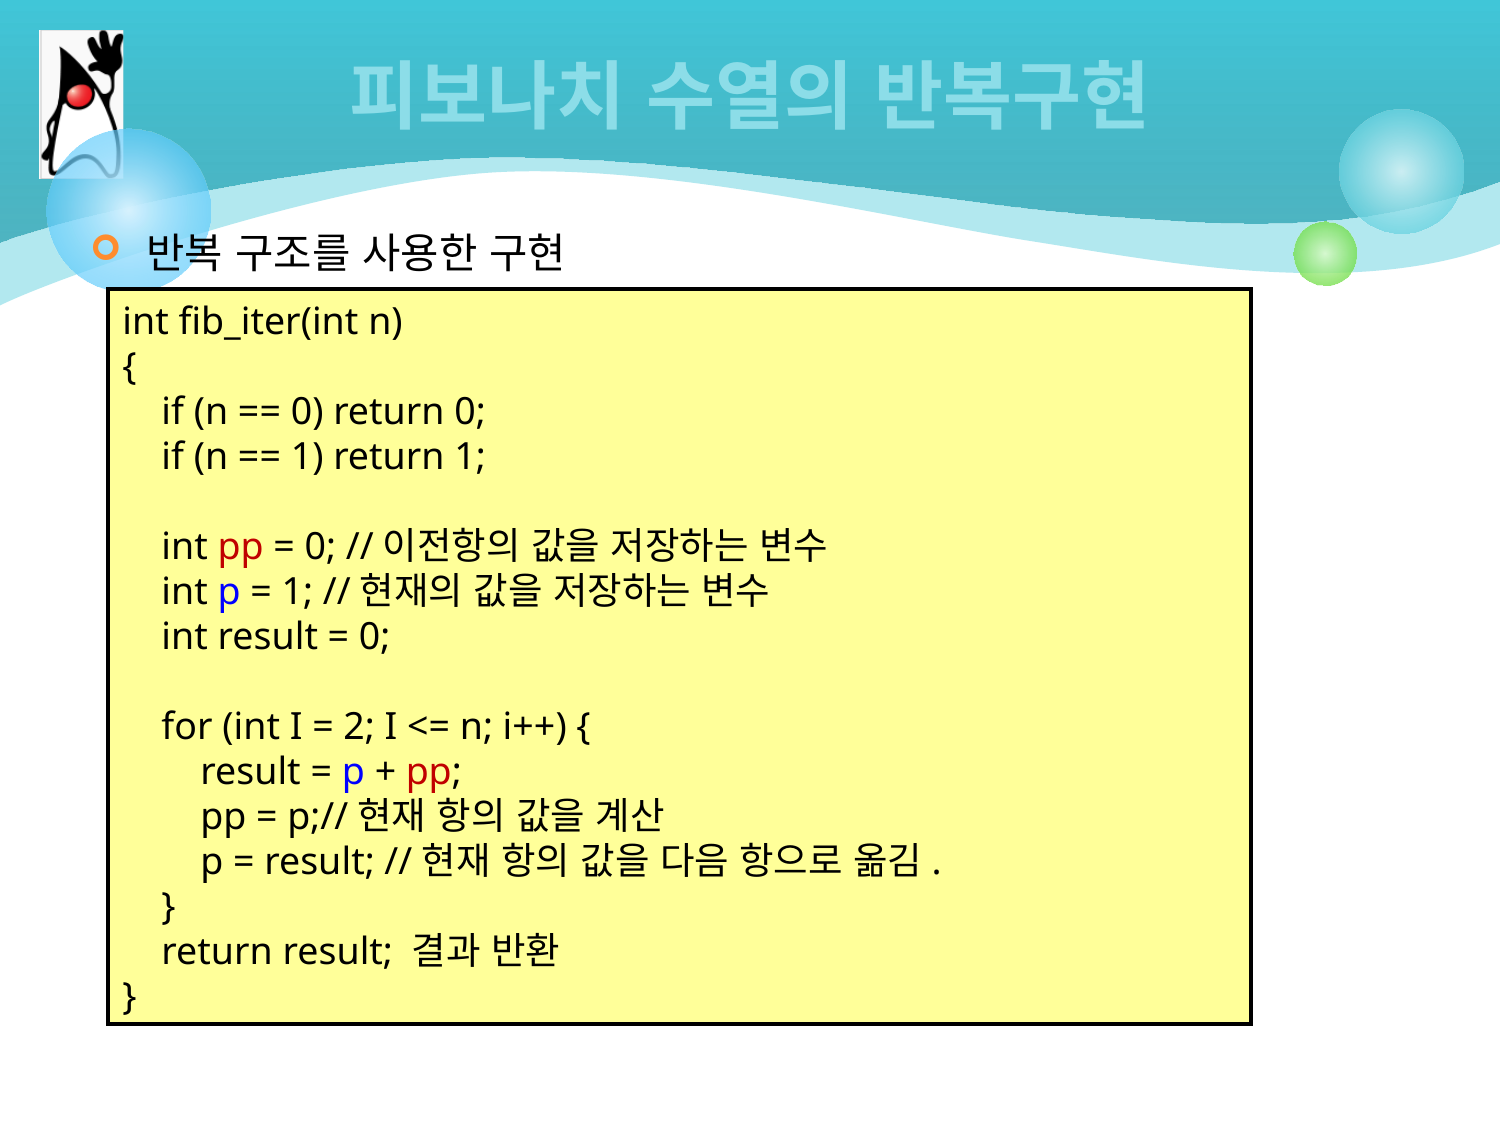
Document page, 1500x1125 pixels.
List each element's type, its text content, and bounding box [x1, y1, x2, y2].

list 반복 구조를 사용한 구현 [75, 219, 1425, 962]
title 피보나치 수열의 반복구현 [75, 0, 1425, 188]
text_box int fib_iter(int n) { if (n == 0) return 0; if (n == 1) return 1; int pp = 0; //이전항의 값을 저장하는 변수 int p = 1; //현재의 값을 저장하는 변수 int result = 0; for (int I = 2; I <= n; i++) { result = p + pp; pp = p;//현재 항의 값을 계산 p = result; //현재 항의 값을 다음 항으로 옮김. } return result; 결과 반환 } [107, 289, 1251, 1024]
picture [39, 30, 75, 179]
